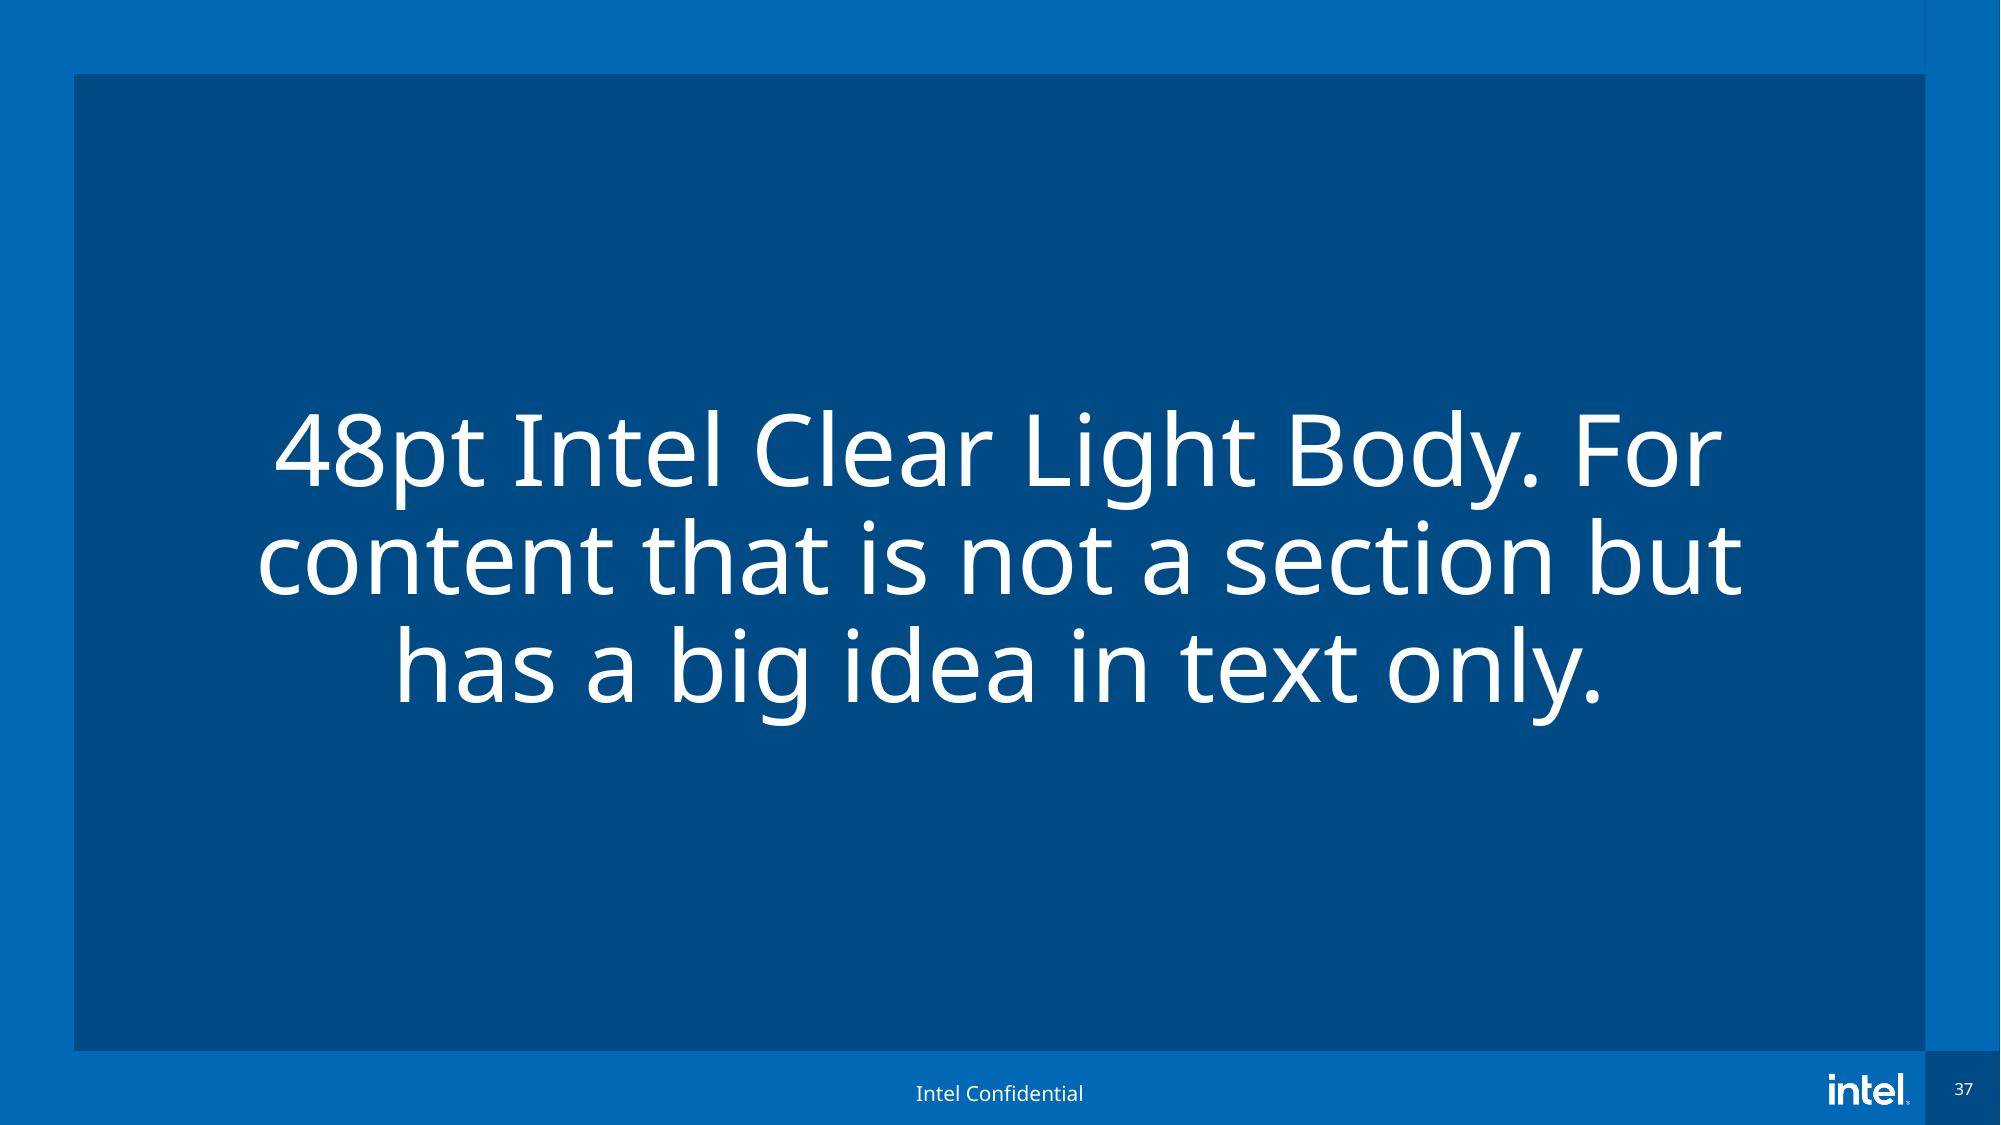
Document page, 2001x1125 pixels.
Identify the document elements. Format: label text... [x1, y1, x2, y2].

picture [1829, 1073, 1910, 1105]
title 48pt Intel Clear Light Body. For content that is not a section but has a big idea in text only. [236, 313, 1764, 812]
